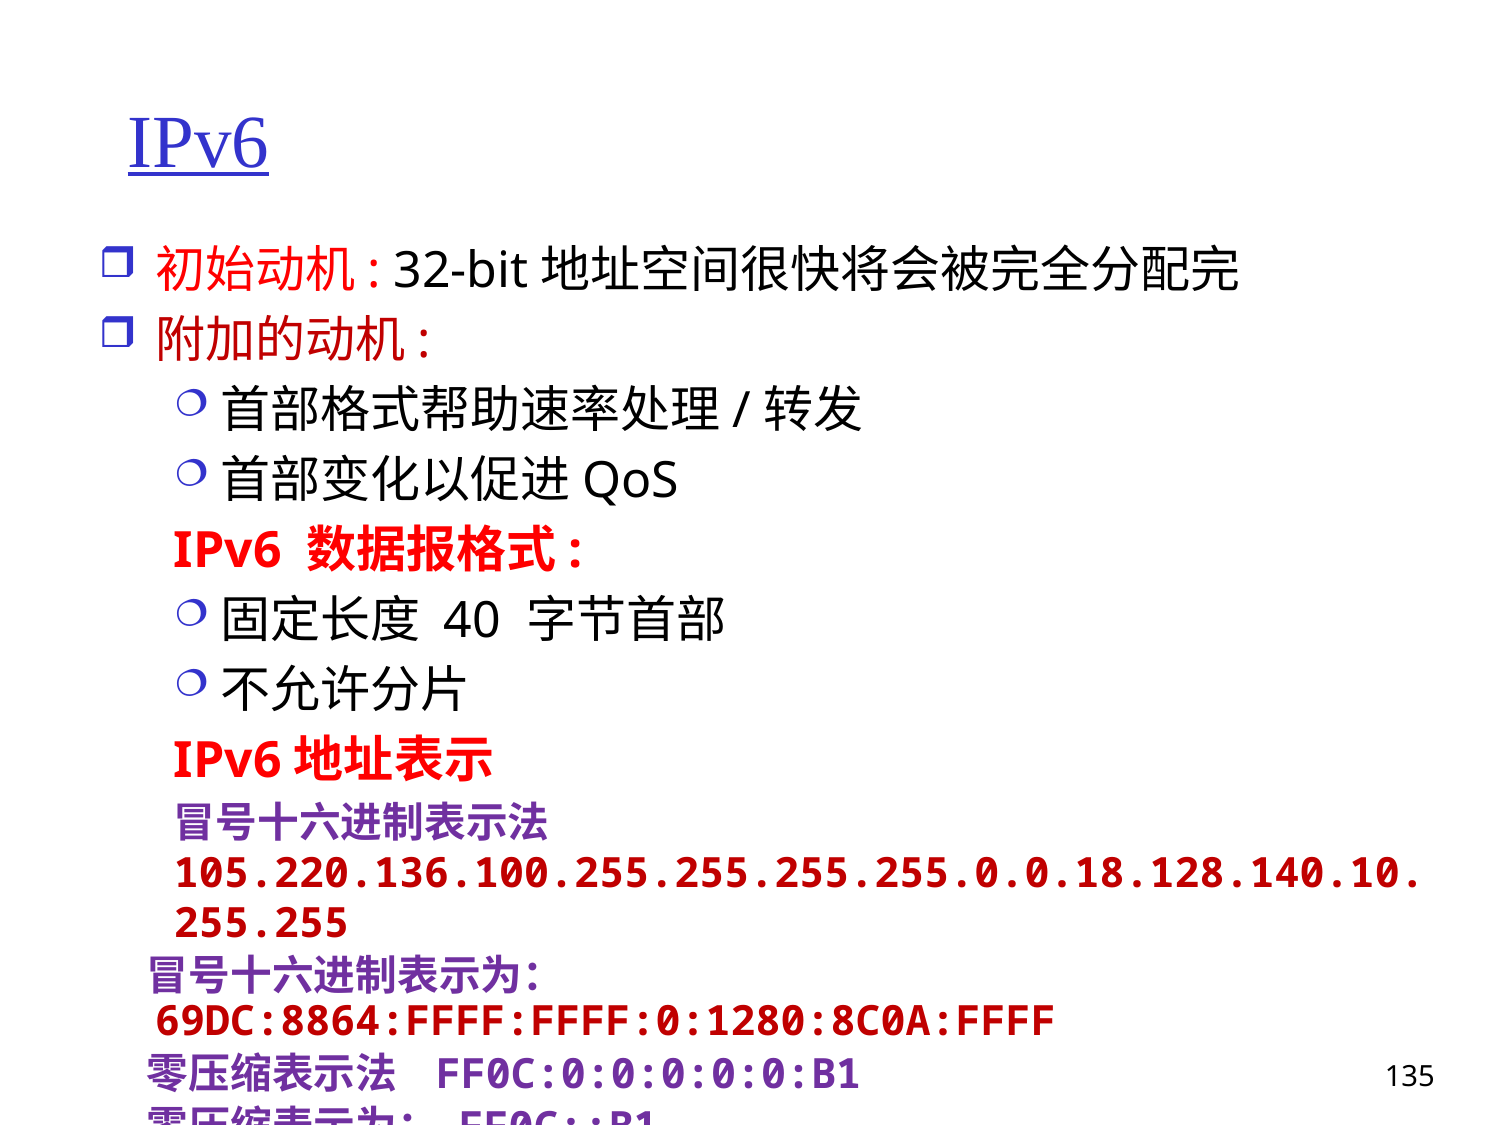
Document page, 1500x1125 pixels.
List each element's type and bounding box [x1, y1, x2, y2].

list [83, 229, 1450, 1068]
slide_number [1339, 1068, 1450, 1125]
title [112, 69, 1388, 207]
